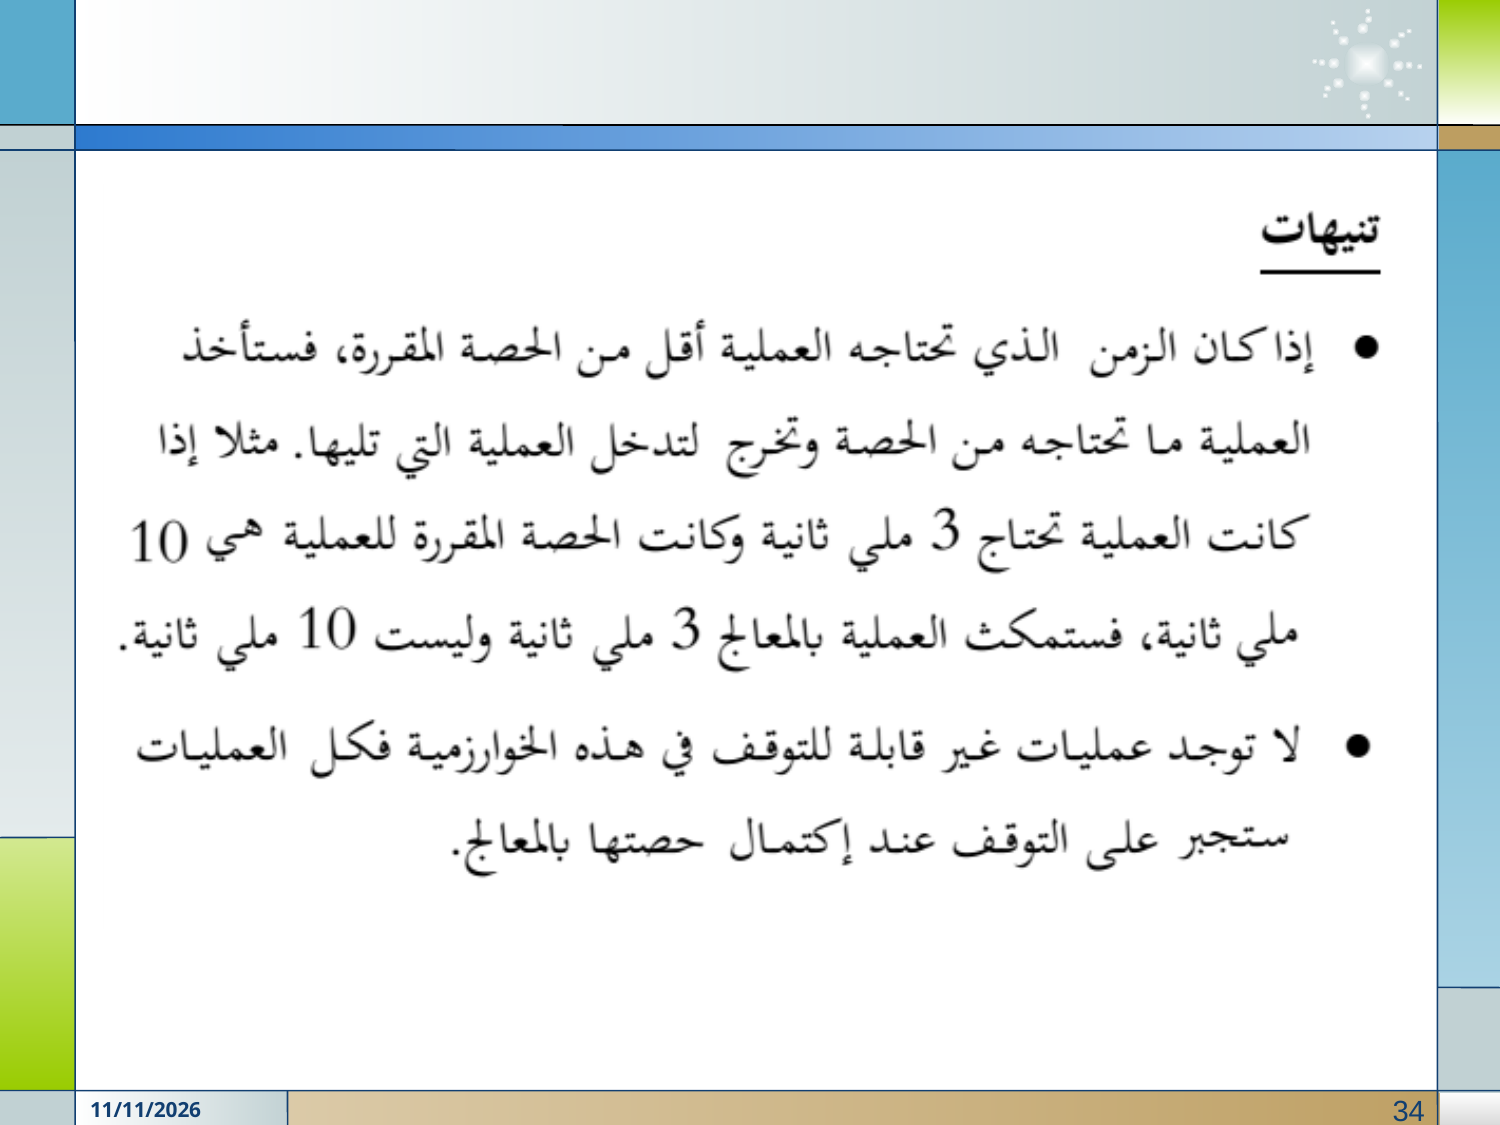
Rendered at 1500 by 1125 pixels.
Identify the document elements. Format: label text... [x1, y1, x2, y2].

slide_number 34 [1089, 1084, 1441, 1125]
picture [102, 184, 1417, 929]
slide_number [74, 1089, 426, 1125]
